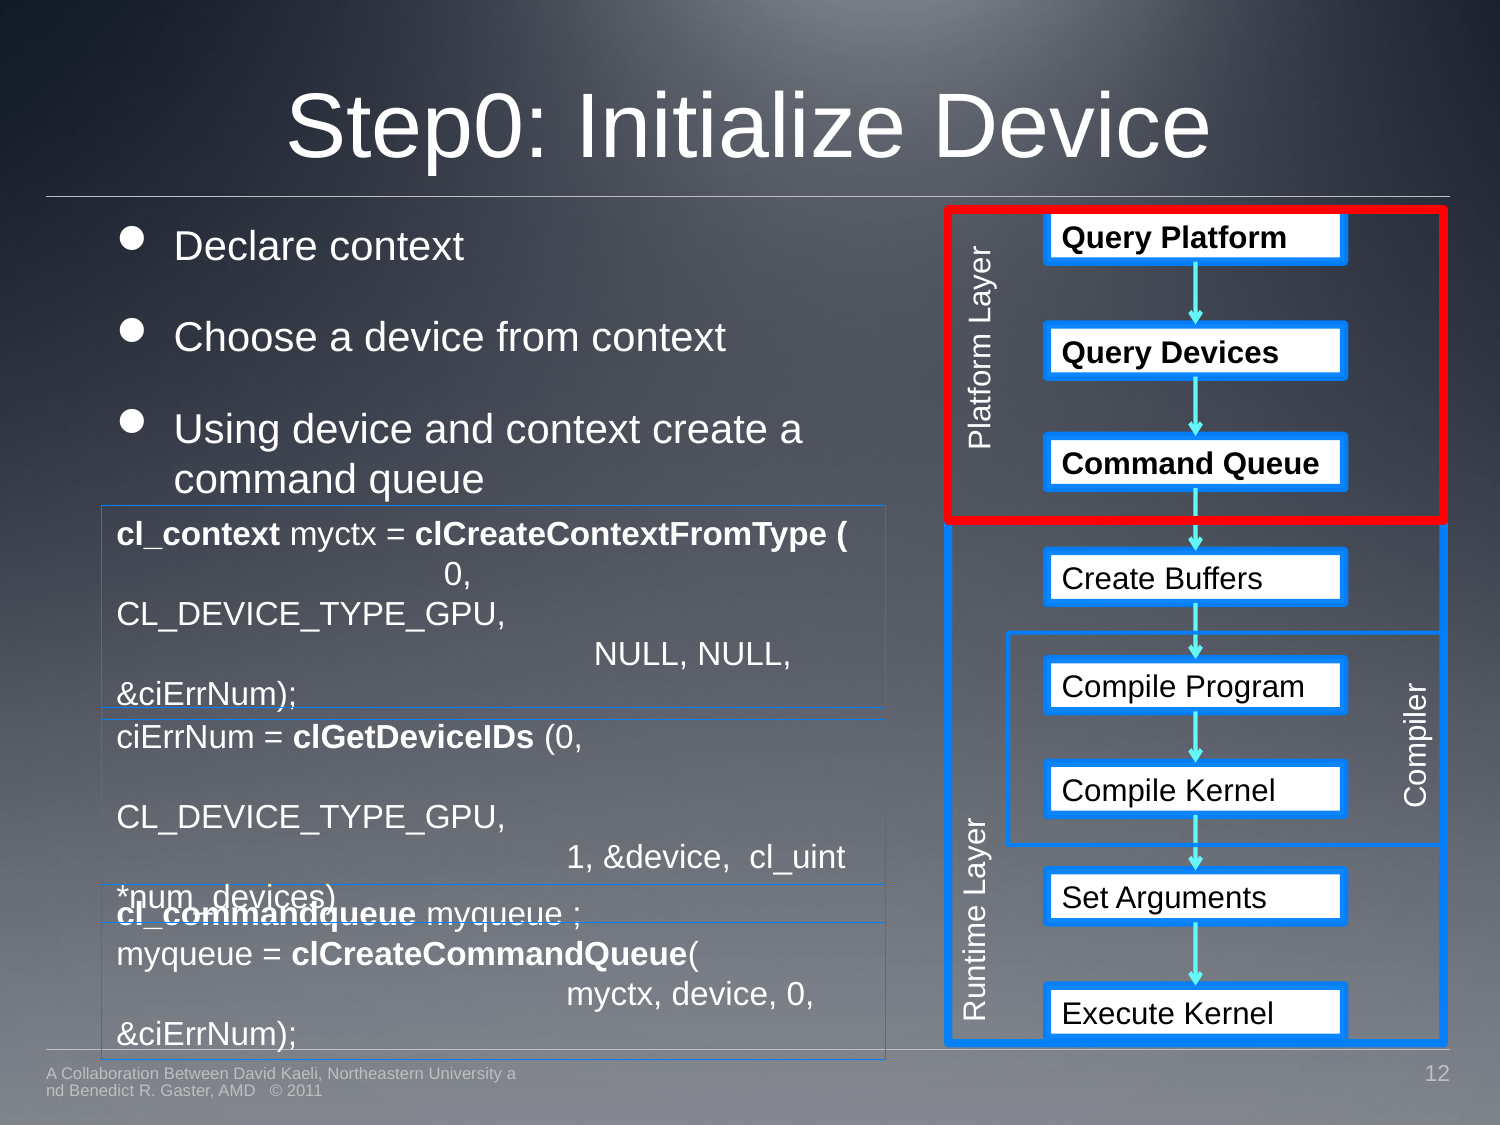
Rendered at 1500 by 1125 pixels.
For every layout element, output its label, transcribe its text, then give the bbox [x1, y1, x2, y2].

title Step0: Initialize Device [105, 17, 1394, 183]
text_box [944, 523, 1448, 1047]
text_box cl_context myctx = clCreateContextFromType ( 0, CL_DEVICE_TYPE_GPU, NULL, NULL, &ciErrNum); [101, 505, 886, 707]
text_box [1165, 629, 1226, 634]
footer A Collaboration Between David Kaeli, Northeastern University and Benedict R. Gaster, AMD © 2011 [46, 1042, 521, 1103]
text_box cl_commandqueue myqueue ; myqueue = clCreateCommandQueue( myctx, device, 0, &ciErrNum); [101, 923, 886, 1060]
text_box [1166, 840, 1225, 846]
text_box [1162, 952, 1229, 957]
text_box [1168, 735, 1223, 740]
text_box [1162, 291, 1229, 296]
slide_number 12 [1325, 1042, 1450, 1103]
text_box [1164, 404, 1227, 409]
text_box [1162, 517, 1229, 523]
text_box ciErrNum = clGetDeviceIDs (0, CL_DEVICE_TYPE_GPU, 1, &device, cl_uint *num_devices) [101, 707, 886, 923]
list Declare context Choose a device from context Using device and context create a command queue [101, 210, 941, 1024]
text_box [944, 205, 1448, 525]
